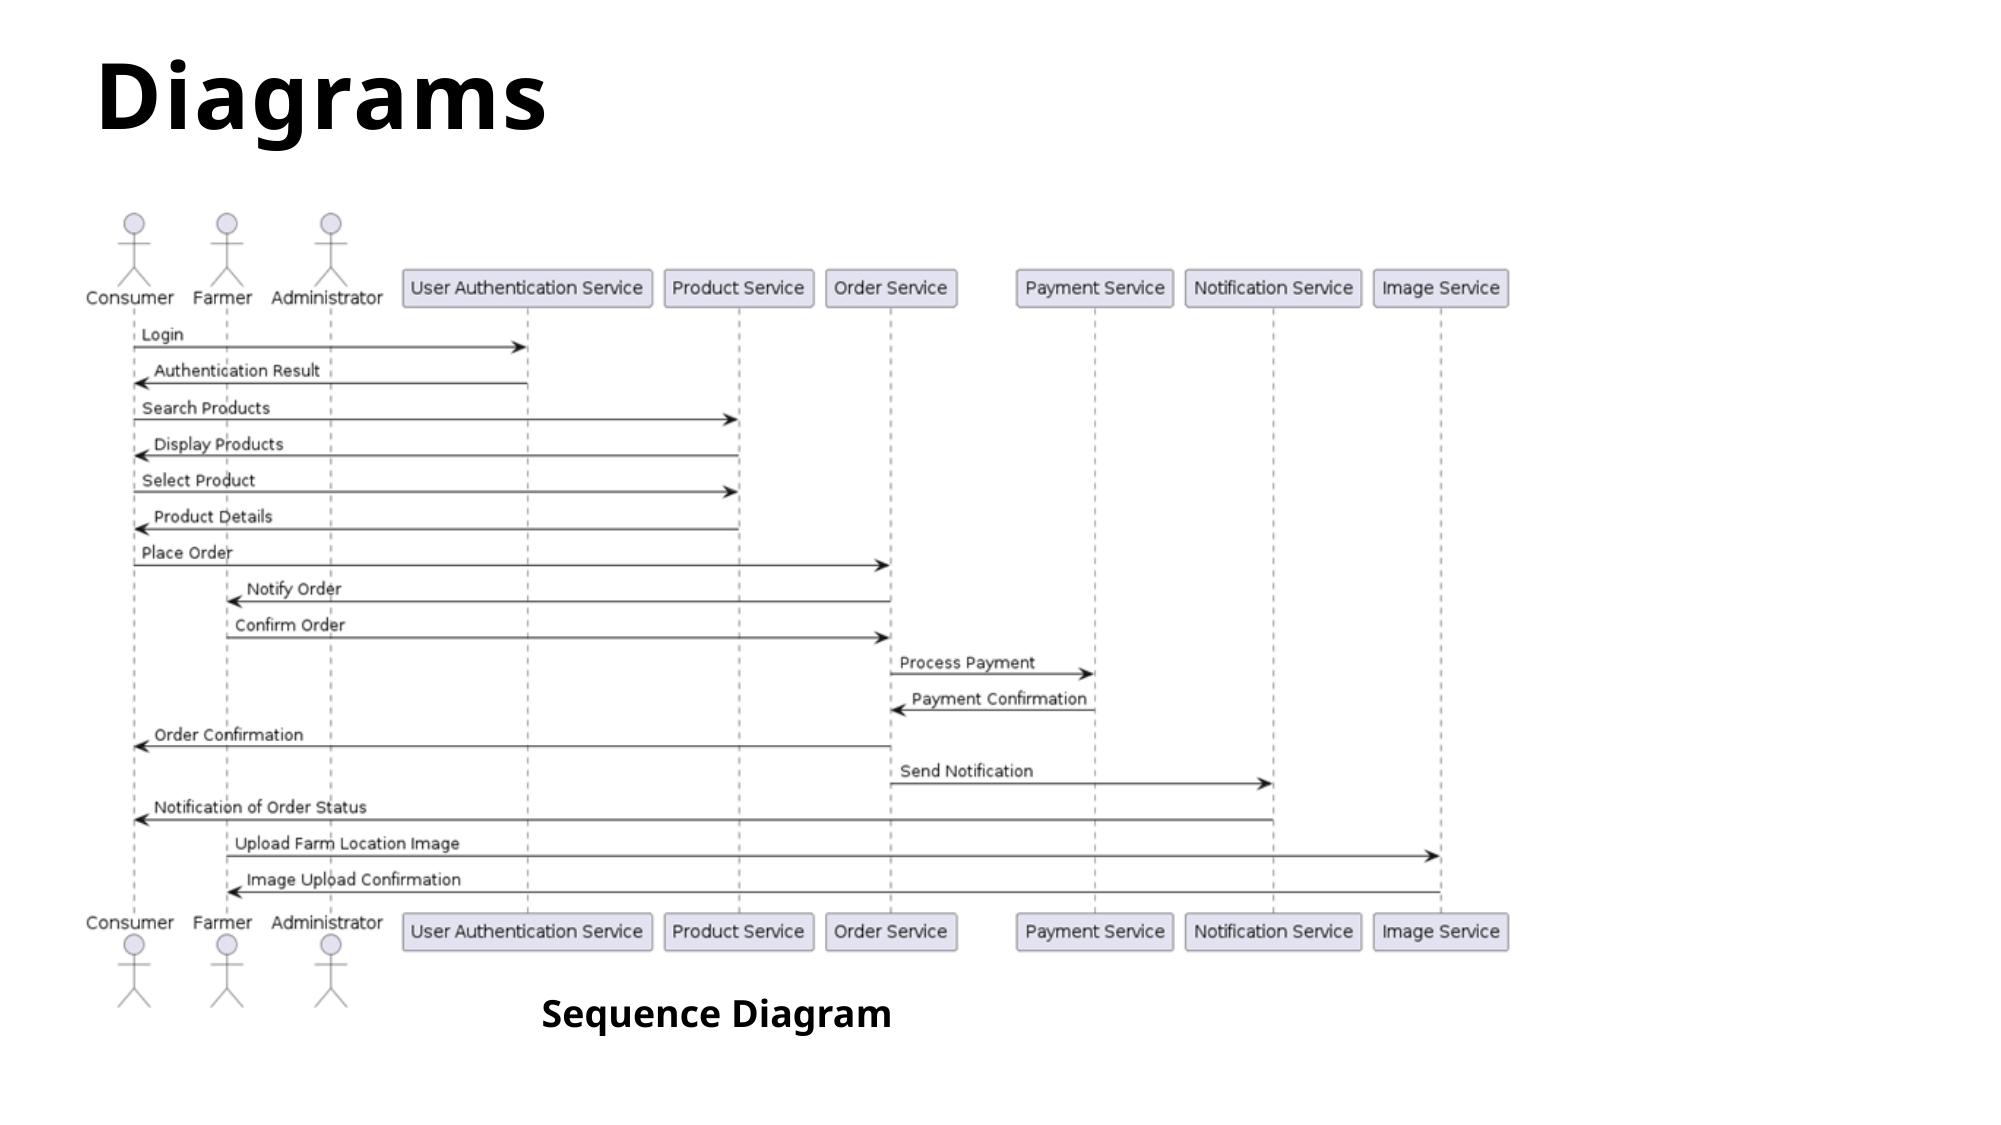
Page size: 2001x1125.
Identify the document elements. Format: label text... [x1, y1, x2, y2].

picture [82, 207, 1516, 1014]
title Diagrams [94, 45, 596, 148]
text_box Sequence Diagram [526, 1014, 908, 1043]
